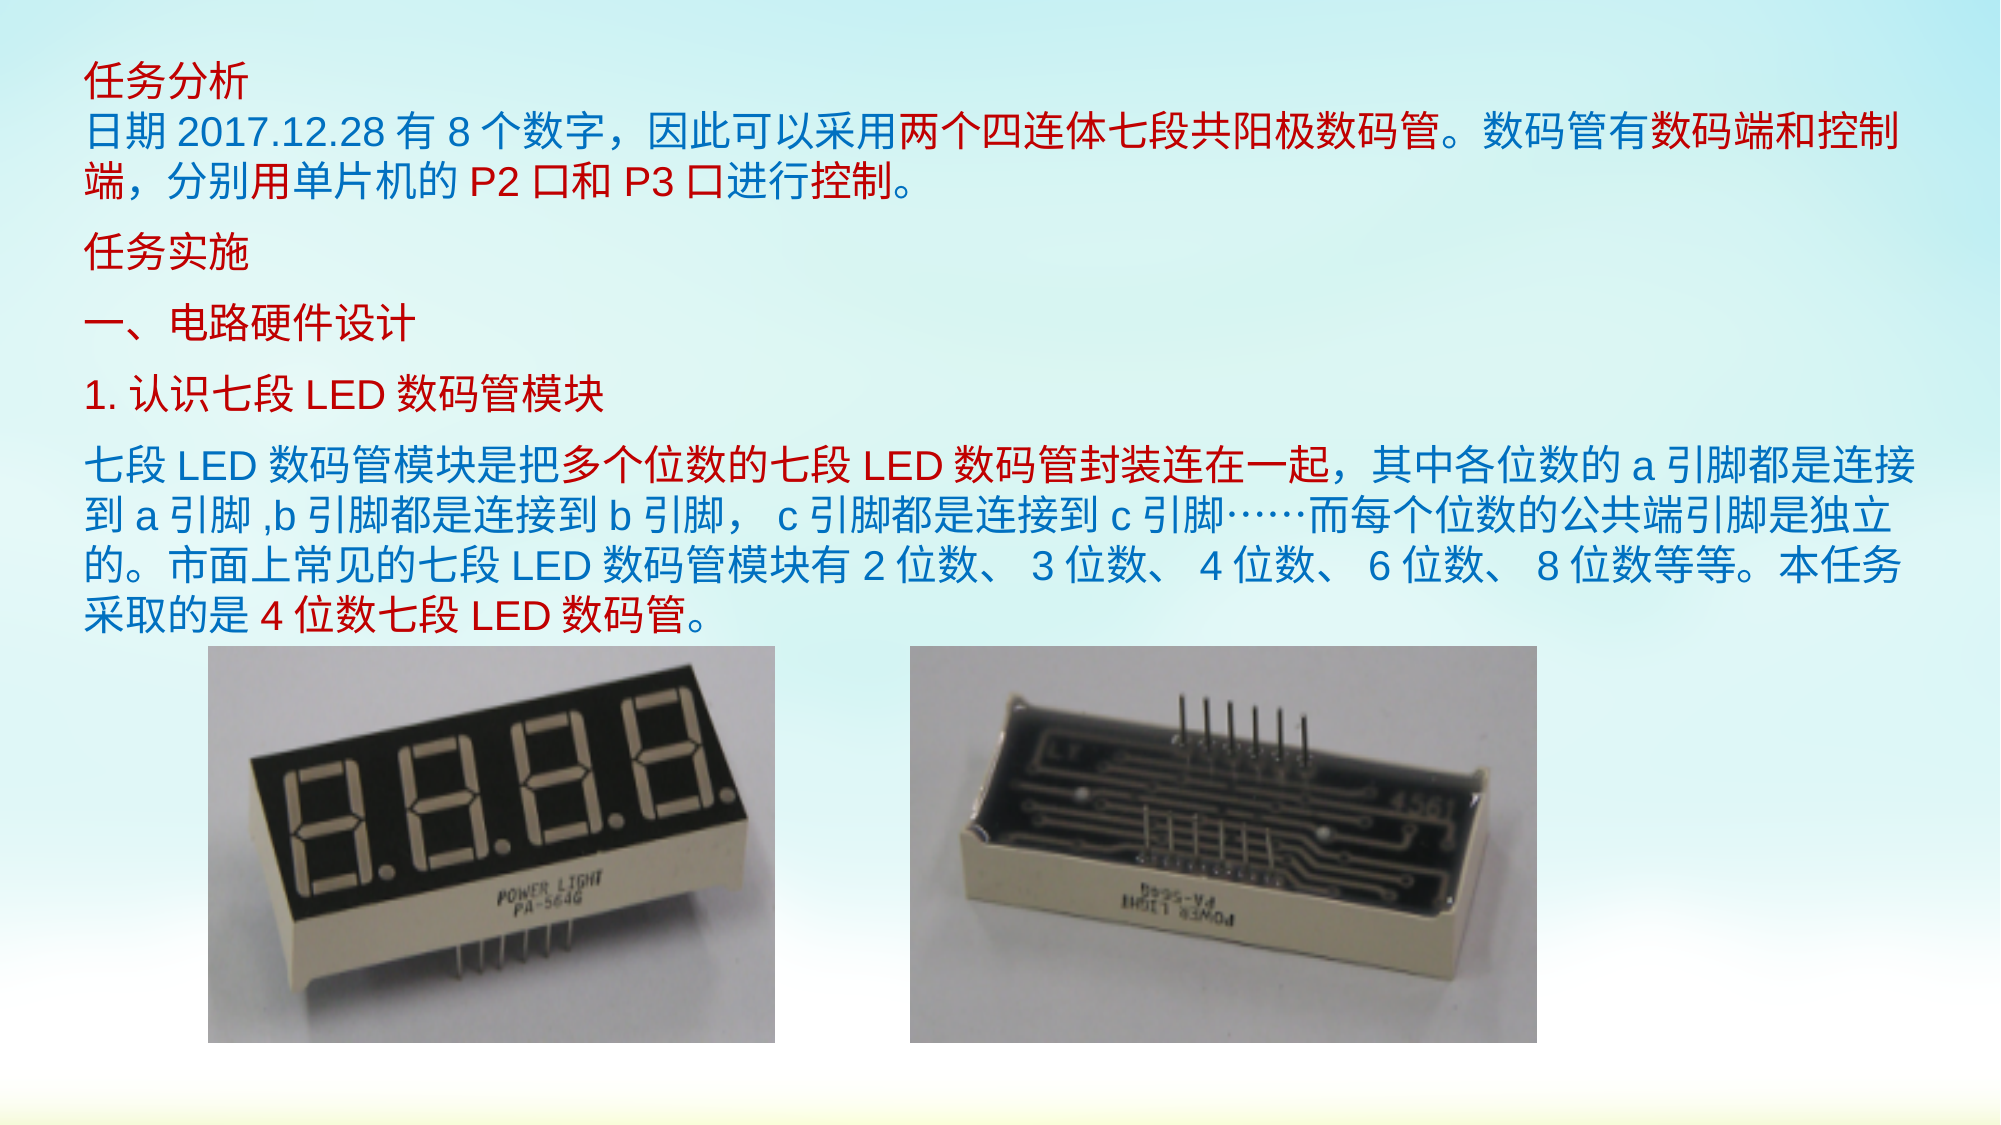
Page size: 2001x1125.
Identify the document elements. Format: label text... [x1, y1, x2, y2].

picture [0, 0, 2001, 1125]
list 任务分析 日期2017.12.28有8个数字，因此可以采用两个四连体七段共阳极数码管。数码管有数码端和控制端，分别用单片机的P2口和P3口进行控制。 任务实施 一、电路硬件设计 1.认识七段LED数码管模块 七段LED数码管模块是把多个位数的七段LED数码管封装连在一起，其中各位数的a引脚都是连接到a引脚,b引脚都是连接到b引脚，c引脚都是连接到c引脚……而每个位数的公共端引脚是独立的。市面上常见的七段LED数码管模块有2位数、3位数、4位数、6位数、8位数等等。本任务采取的是4位数七段LED数码管。 [68, 47, 1932, 809]
